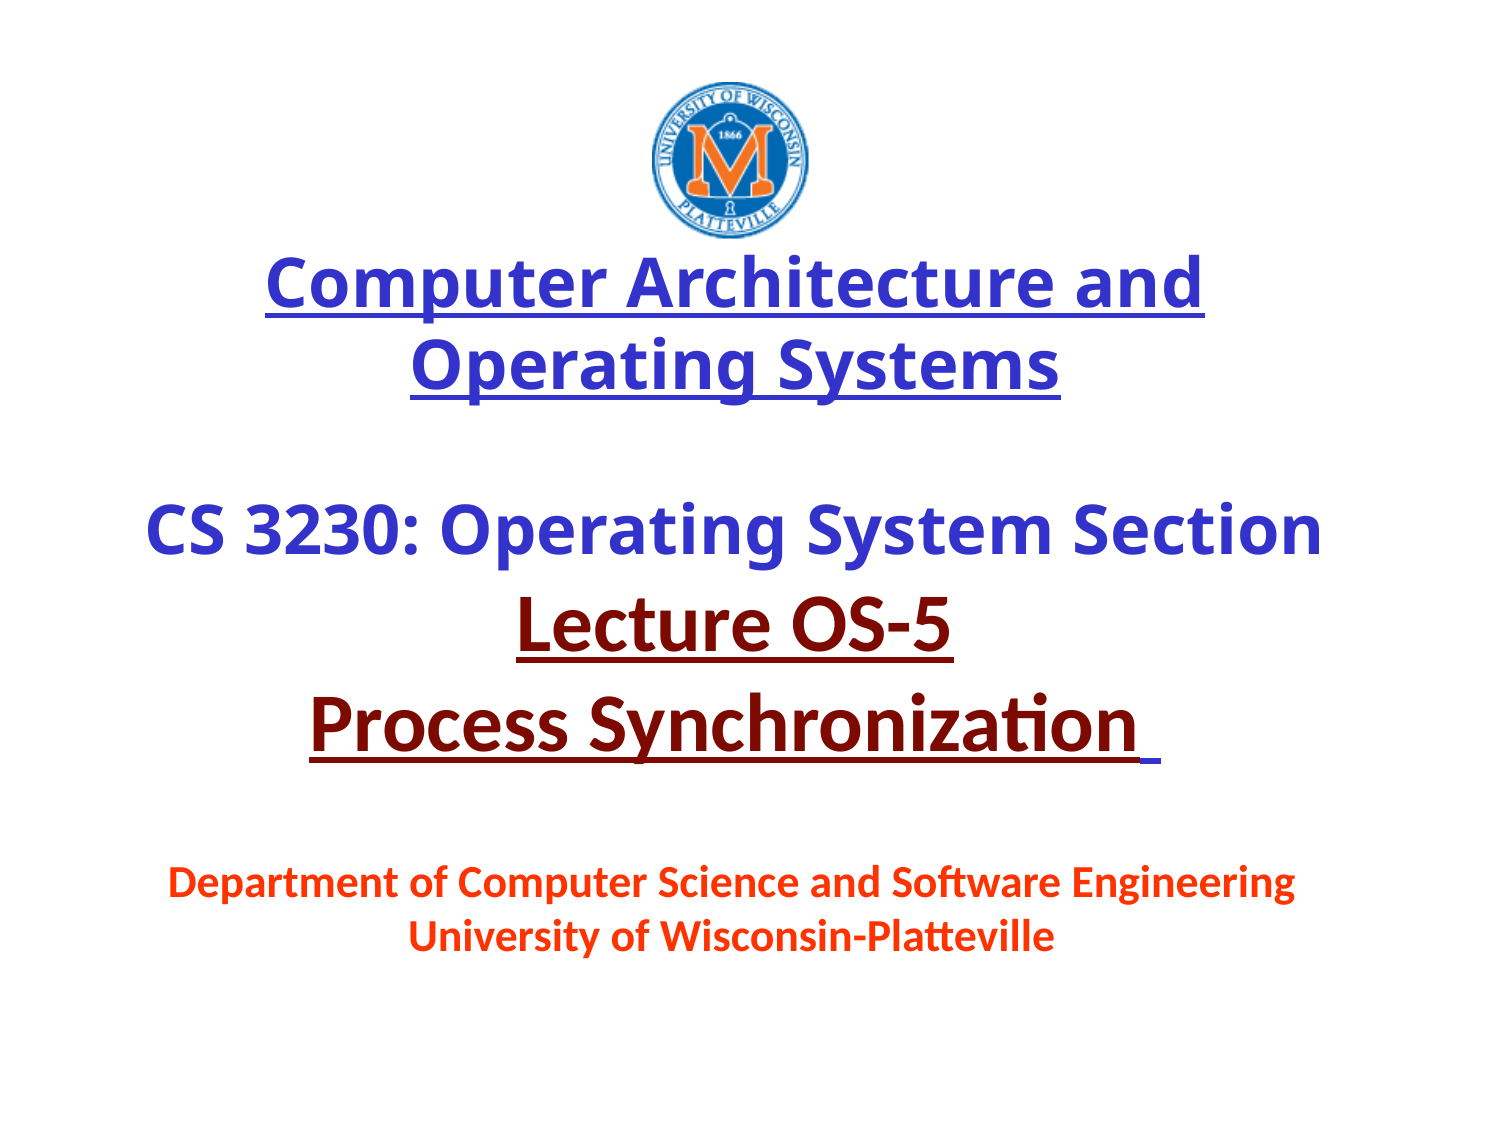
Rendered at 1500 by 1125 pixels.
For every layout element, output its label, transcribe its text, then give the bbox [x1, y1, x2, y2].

title Computer Architecture and Operating Systems CS 3230: Operating System Section Lecture OS-5 Process Synchronization [96, 382, 1374, 726]
subtitle Department of Computer Science and Software Engineering University of Wisconsin-Platteville [35, 733, 1438, 1028]
picture [651, 81, 812, 242]
